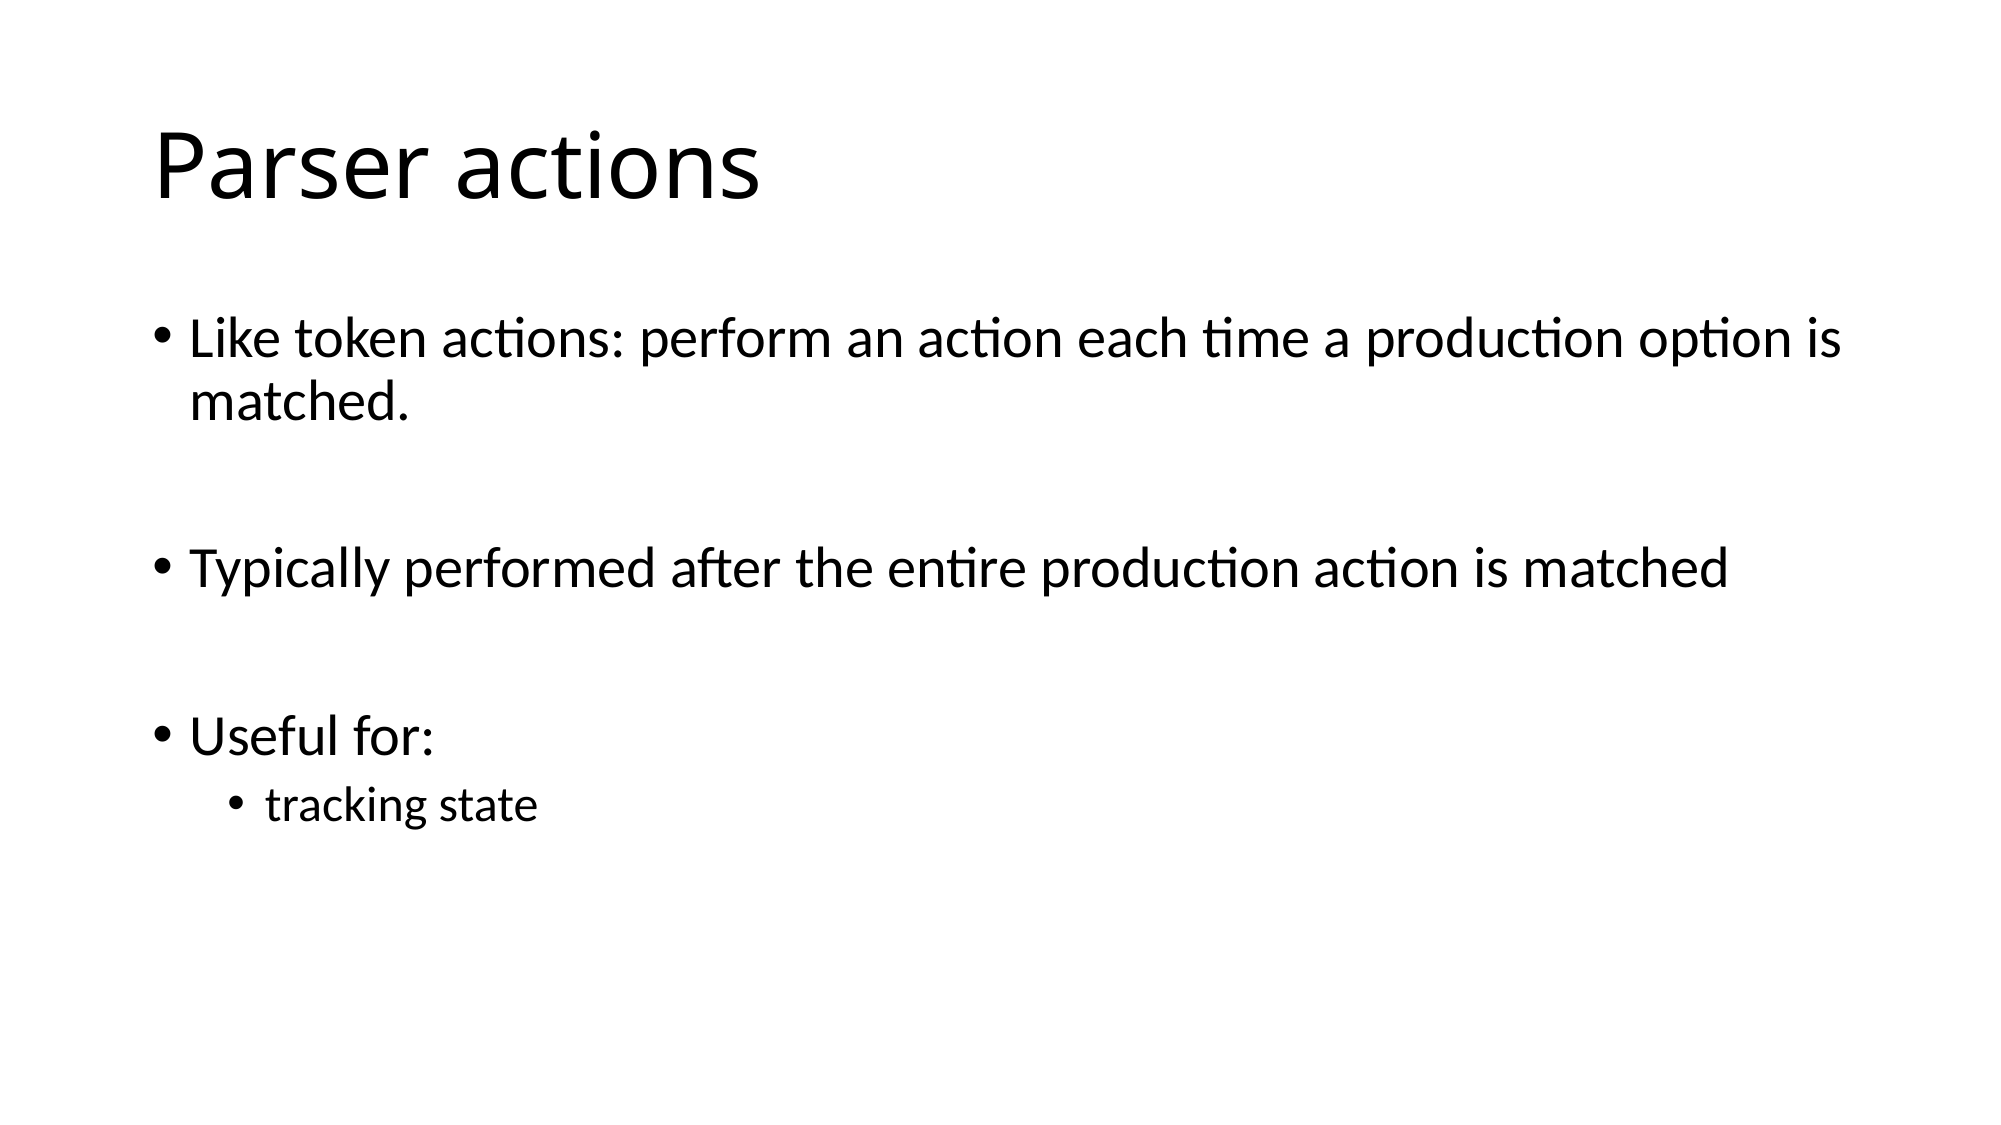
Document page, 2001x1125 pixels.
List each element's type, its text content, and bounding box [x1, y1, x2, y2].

title Parser actions [137, 59, 1863, 278]
list Like token actions: perform an action each time a production option is matched. Typically performed after the entire production action is matched Useful for: tracking state [137, 299, 1863, 1014]
